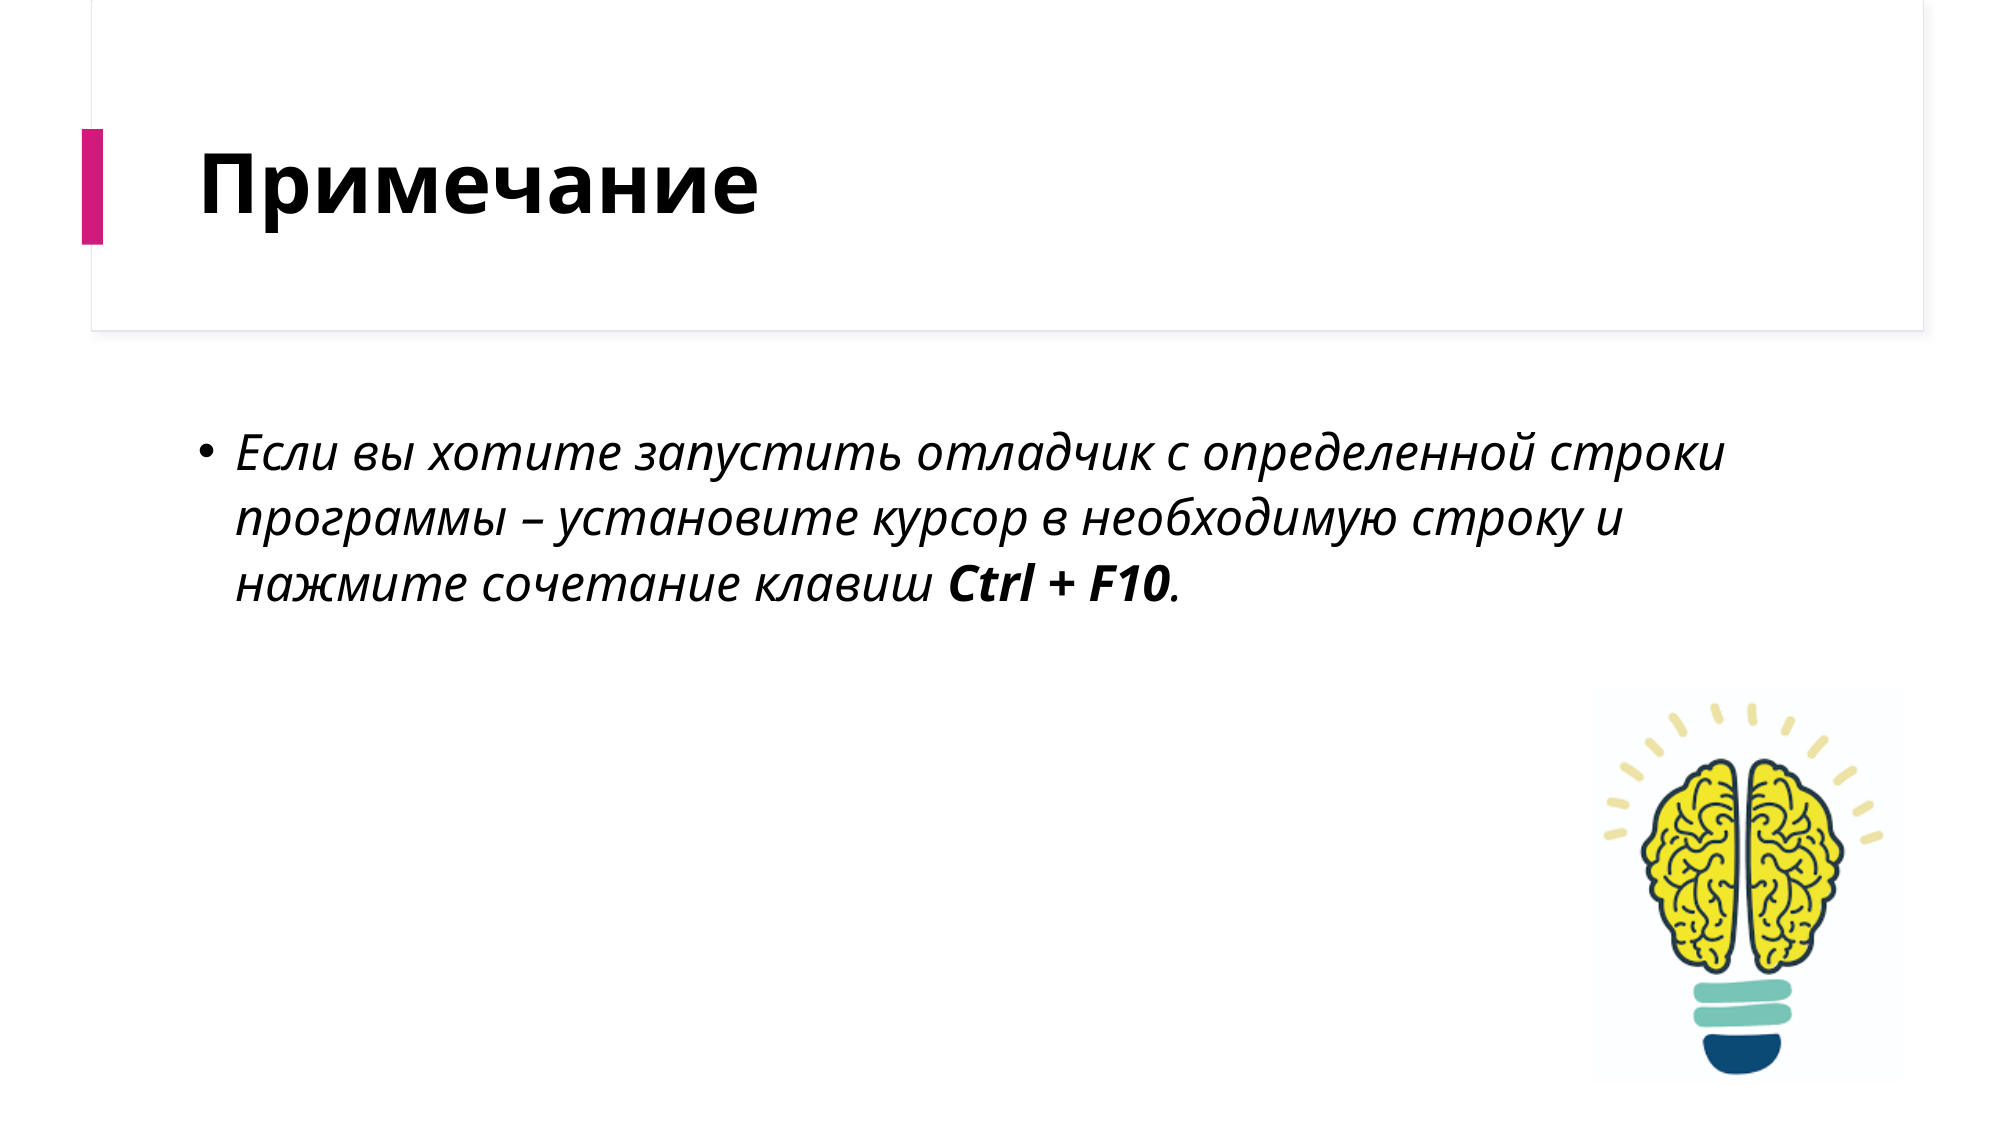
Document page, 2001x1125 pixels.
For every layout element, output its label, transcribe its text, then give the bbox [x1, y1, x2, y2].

picture [1590, 687, 1902, 1083]
list Если вы хотите запустить отладчик с определенной строки программы – установите курсор в необходимую строку и нажмите сочетание клавиш Ctrl + F10. [183, 406, 1851, 1013]
title Примечание [183, 90, 1851, 284]
